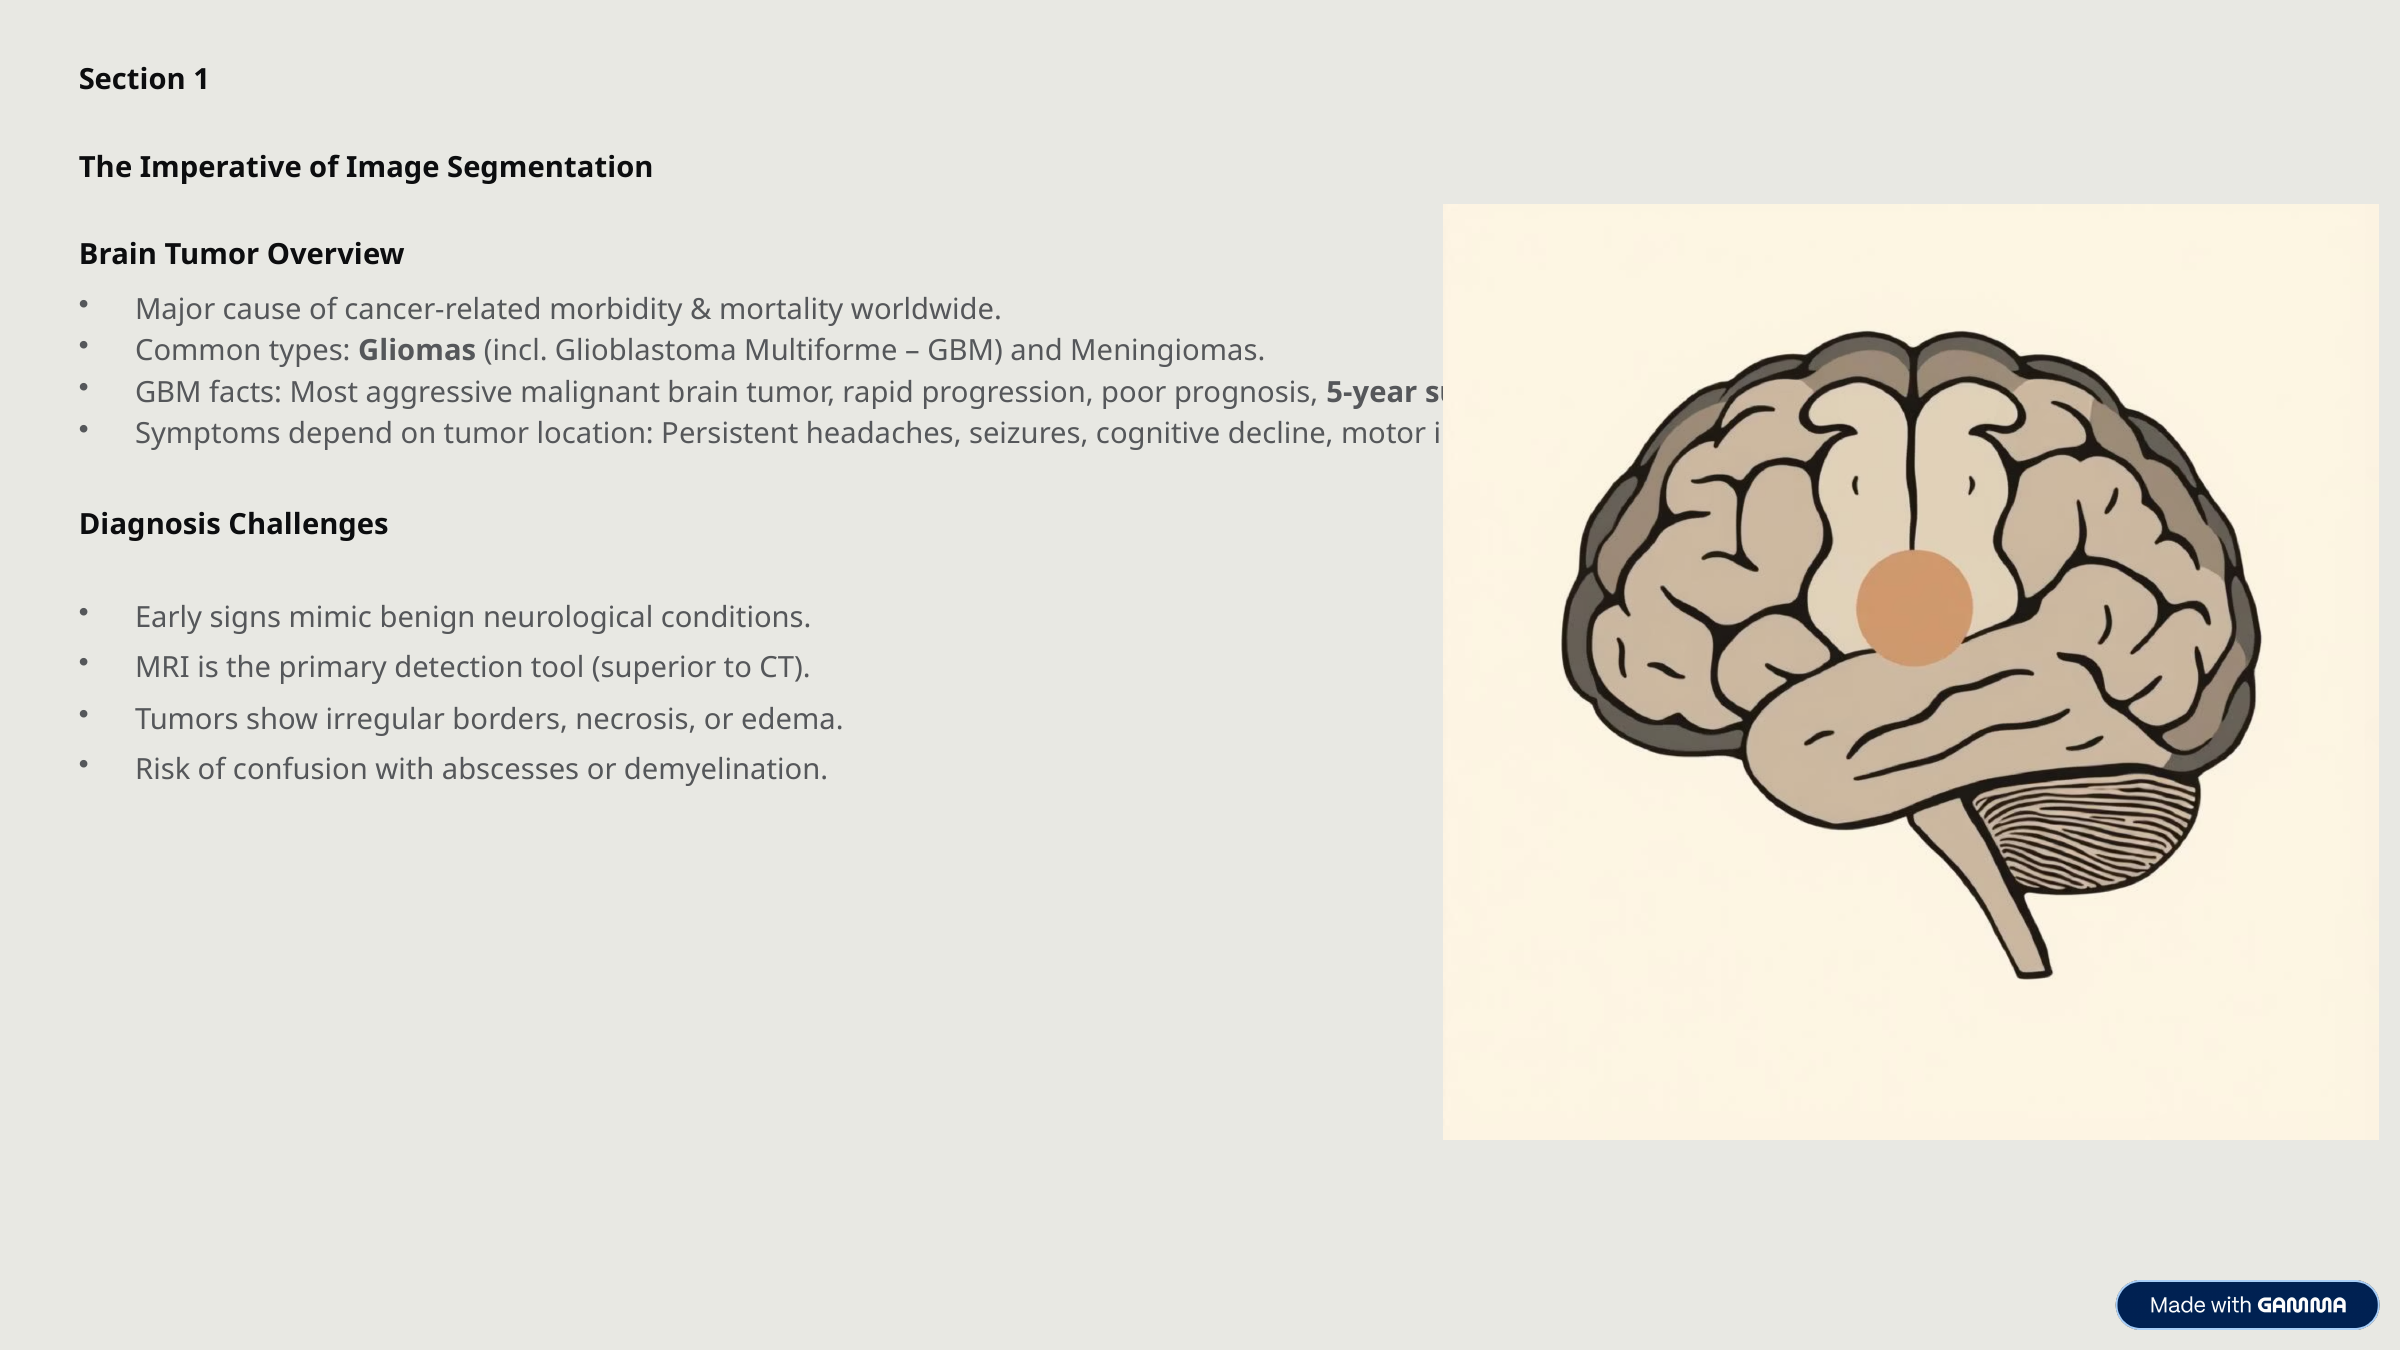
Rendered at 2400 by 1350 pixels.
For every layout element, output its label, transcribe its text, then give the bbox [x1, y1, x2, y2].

text_box Tumors show irregular borders, necrosis, or edema. [78, 702, 1174, 737]
text_box MRI is the primary detection tool (superior to CT). [78, 649, 1174, 684]
text_box Risk of confusion with abscesses or demyelination. [78, 752, 1174, 787]
text_box GBM facts: Most aggressive malignant brain tumor, rapid progression, poor prognosis, 5-year survival rate <10%. [78, 374, 1174, 409]
text_box Early signs mimic benign neurological conditions. [78, 599, 1174, 634]
picture [2106, 1271, 2389, 1339]
text_box Brain Tumor Overview [78, 236, 456, 271]
text_box The Imperative of Image Segmentation [78, 116, 1359, 184]
text_box Symptoms depend on tumor location: Persistent headaches, seizures, cognitive decline, motor impairments. [78, 416, 1174, 451]
text_box Section 1 [78, 61, 346, 96]
text_box Major cause of cancer-related morbidity & mortality worldwide. [78, 291, 1174, 326]
text_box Common types: Gliomas (incl. Glioblastoma Multiforme – GBM) and Meningiomas. [78, 333, 1174, 368]
text_box Diagnosis Challenges [78, 506, 449, 540]
picture [1443, 204, 2379, 1140]
